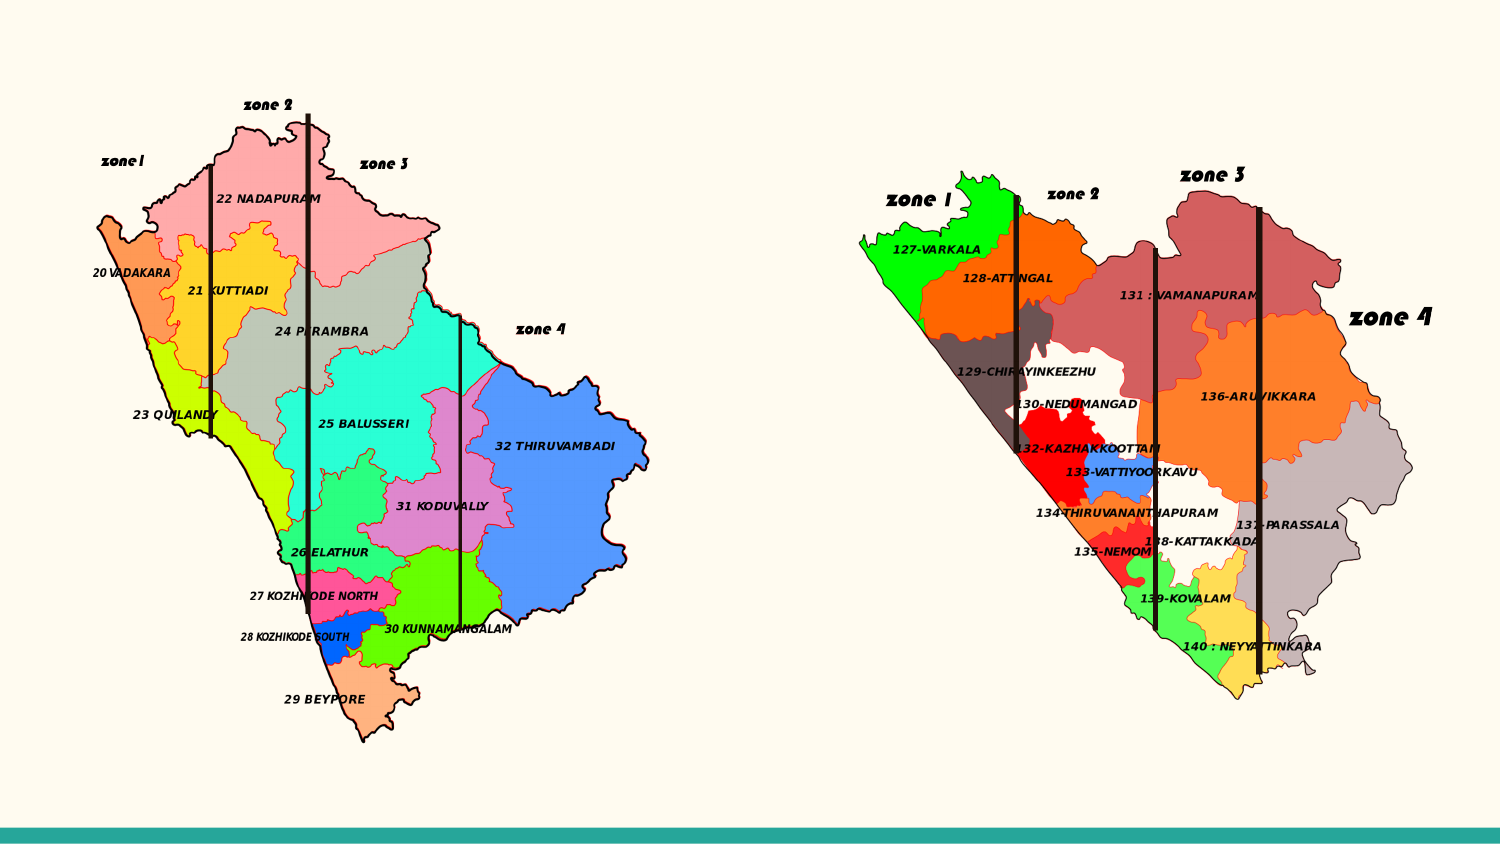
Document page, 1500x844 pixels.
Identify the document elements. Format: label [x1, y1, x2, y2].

picture [83, 28, 659, 844]
picture [842, 0, 1440, 844]
